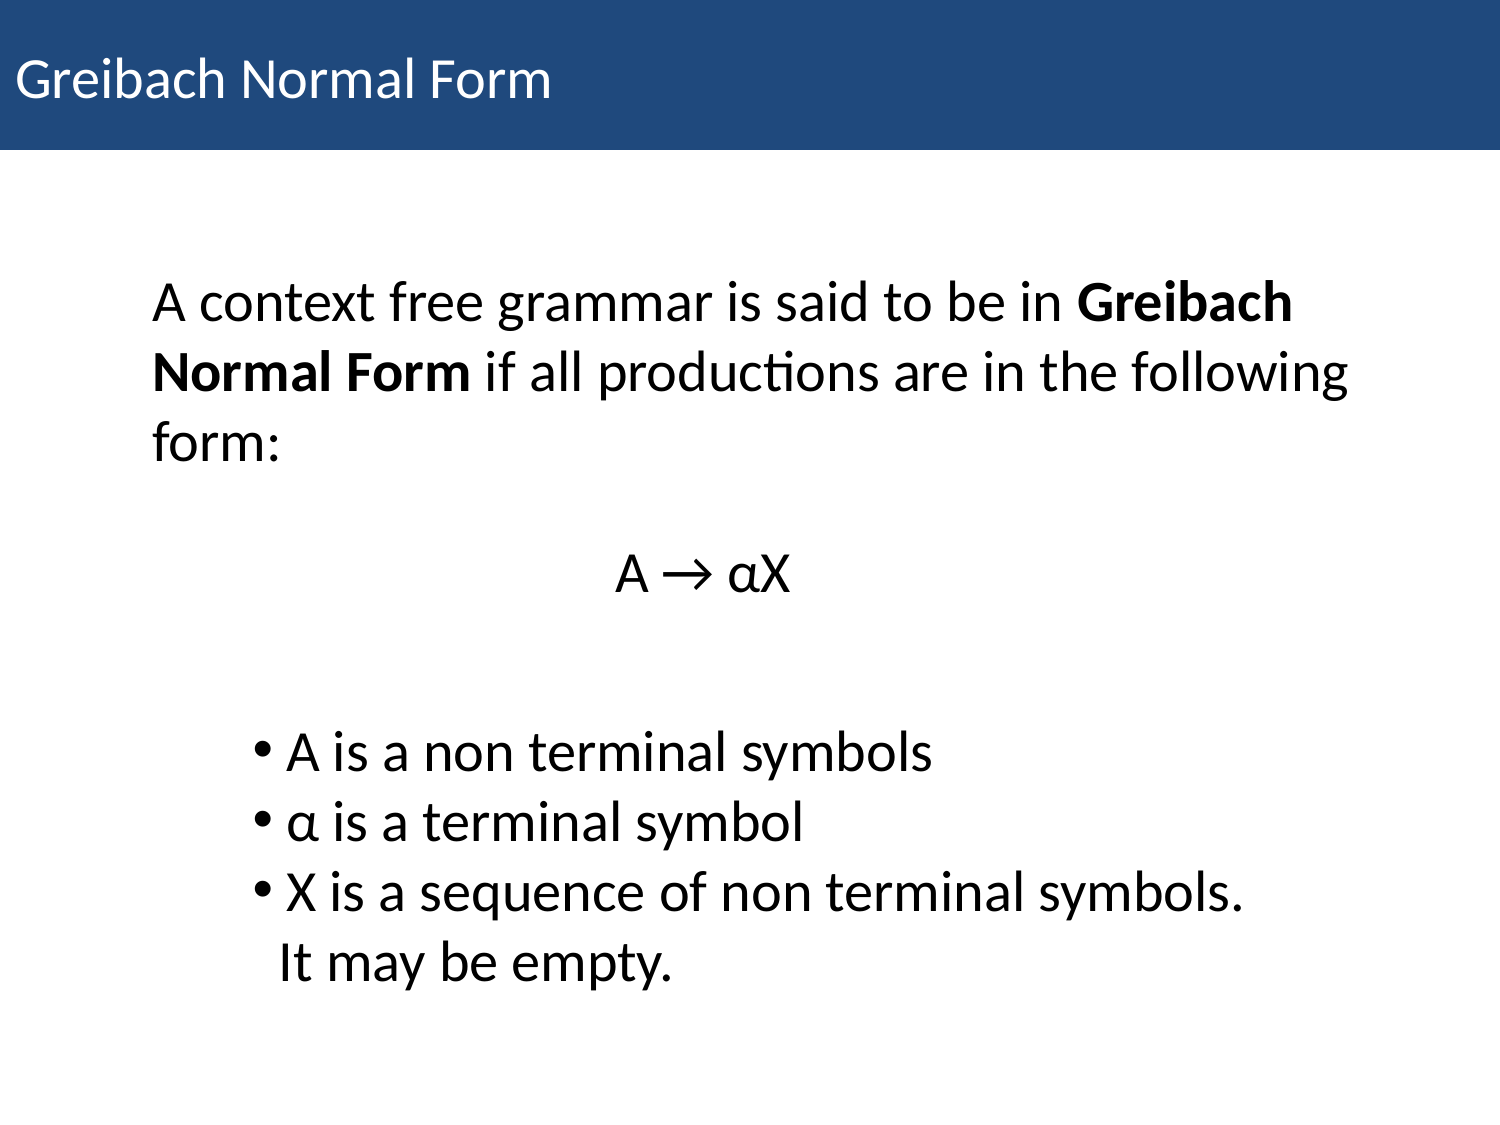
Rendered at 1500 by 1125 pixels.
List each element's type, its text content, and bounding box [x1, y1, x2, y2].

text_box A is a non terminal symbols α is a terminal symbol X is a sequence of non terminal symbols. It may be empty. [237, 705, 1300, 1001]
text_box A → αX [600, 526, 863, 613]
text_box A context free grammar is said to be in Greibach Normal Form if all productions are in the following form: [137, 255, 1388, 481]
text_box Greibach Normal Form [0, 0, 1500, 150]
